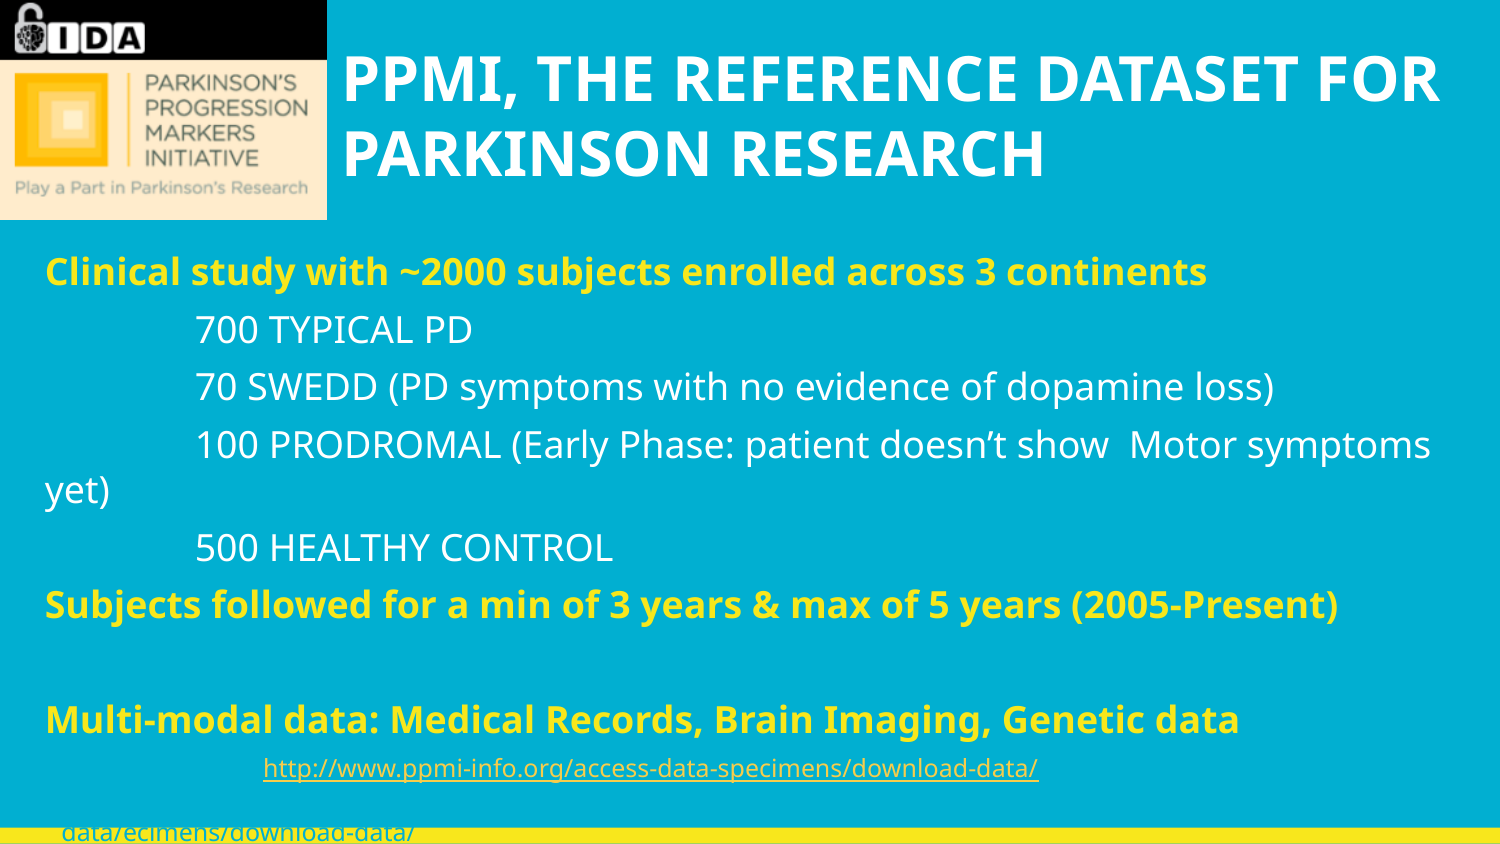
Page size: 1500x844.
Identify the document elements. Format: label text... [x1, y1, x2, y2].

title PPMI, THE REFERENCE DATASET FOR PARKINSON RESEARCH [332, 24, 1500, 130]
text_box Source:http://www.ppmi-info.org/access-data-specimens/download-data/http://www.ppmi-info.ohttp://www.ppmi-info.org/access-data-specimens/download-data/rg/access-data-sphttp://www.ppmi-info.org/access-data-specimens/download-data/ecimens/download-data/ [46, 763, 1071, 806]
picture [0, 0, 327, 221]
list Clinical study with ~2000 subjects enrolled across 3 continents 700 TYPICAL PD 70 SWEDD (PD symptoms with no evidence of dopamine loss) 100 PRODROMAL (Early Phase: patient doesn’t show Motor symptoms yet) 500 HEALTHY CONTROL Subjects followed for a min of 3 years & max of 5 years (2005-Present) Multi-modal data: Medical Records, Brain Imaging, Genetic data [29, 233, 1474, 751]
